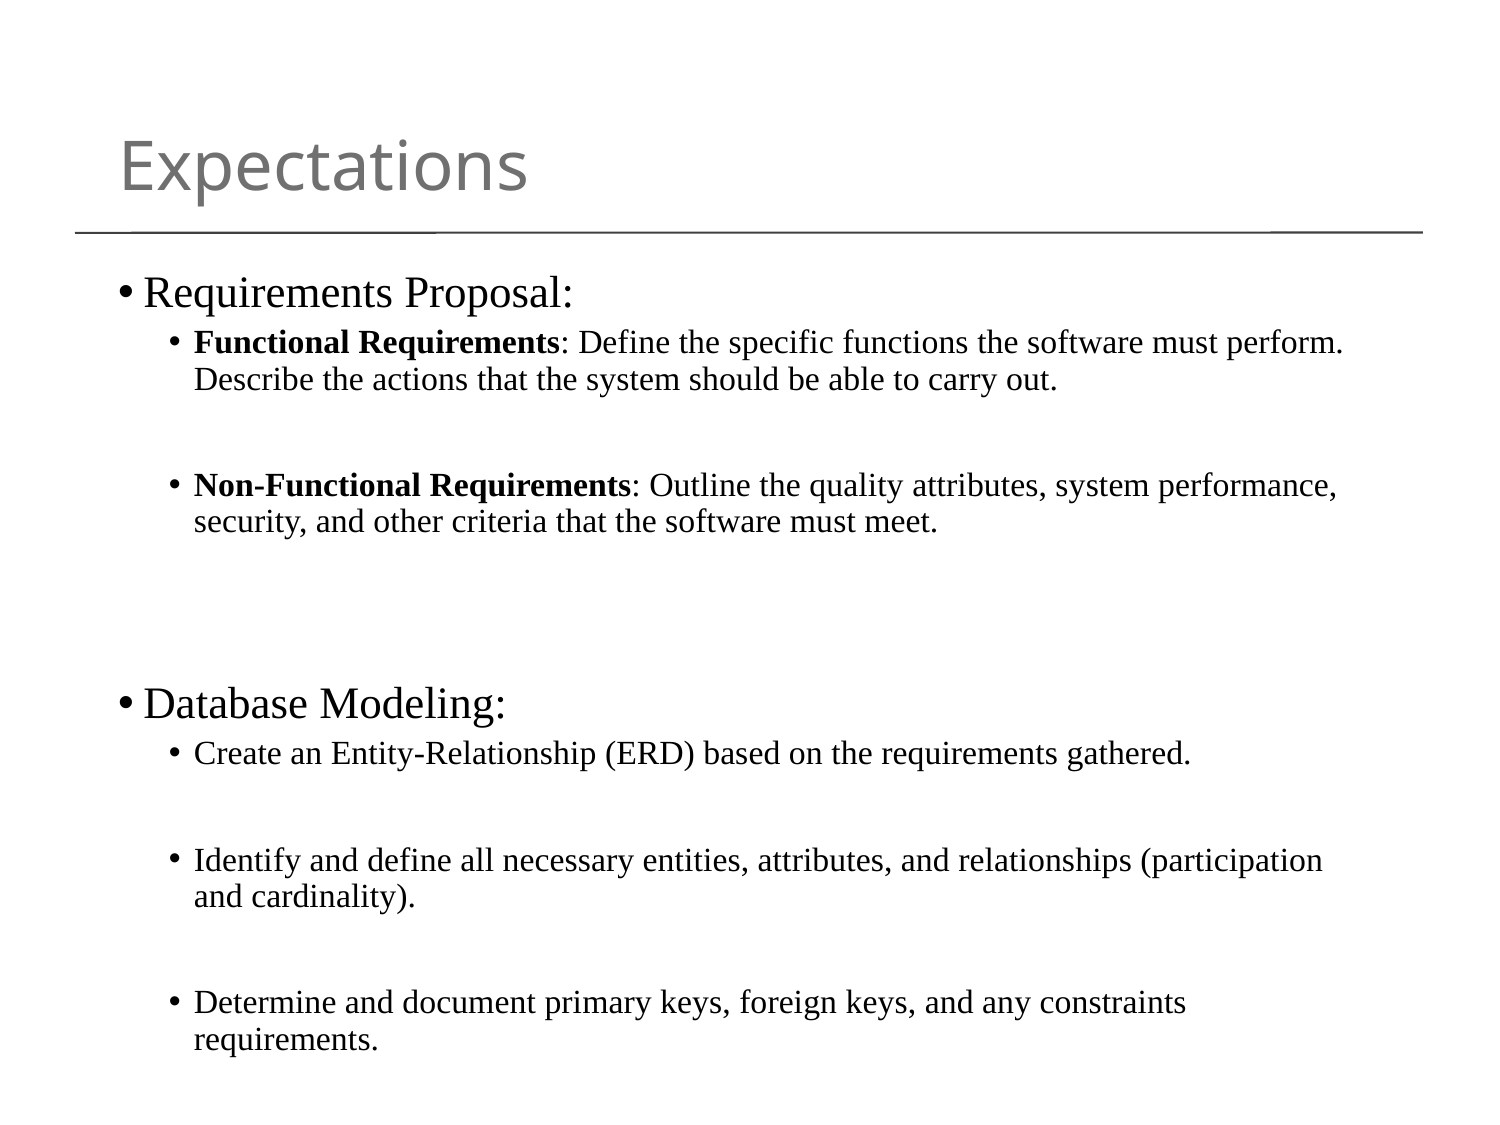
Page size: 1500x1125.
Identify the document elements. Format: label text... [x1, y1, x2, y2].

list Requirements Proposal: Functional Requirements: Define the specific functions the software must perform. Describe the actions that the system should be able to carry out. Non-Functional Requirements: Outline the quality attributes, system performance, security, and other criteria that the software must meet. Database Modeling: Create an Entity-Relationship (ERD) based on the requirements gathered. Identify and define all necessary entities, attributes, and relationships (participation and cardinality). Determine and document primary keys, foreign keys, and any constraints requirements. [103, 261, 1397, 1066]
title Expectations [103, 59, 1397, 261]
